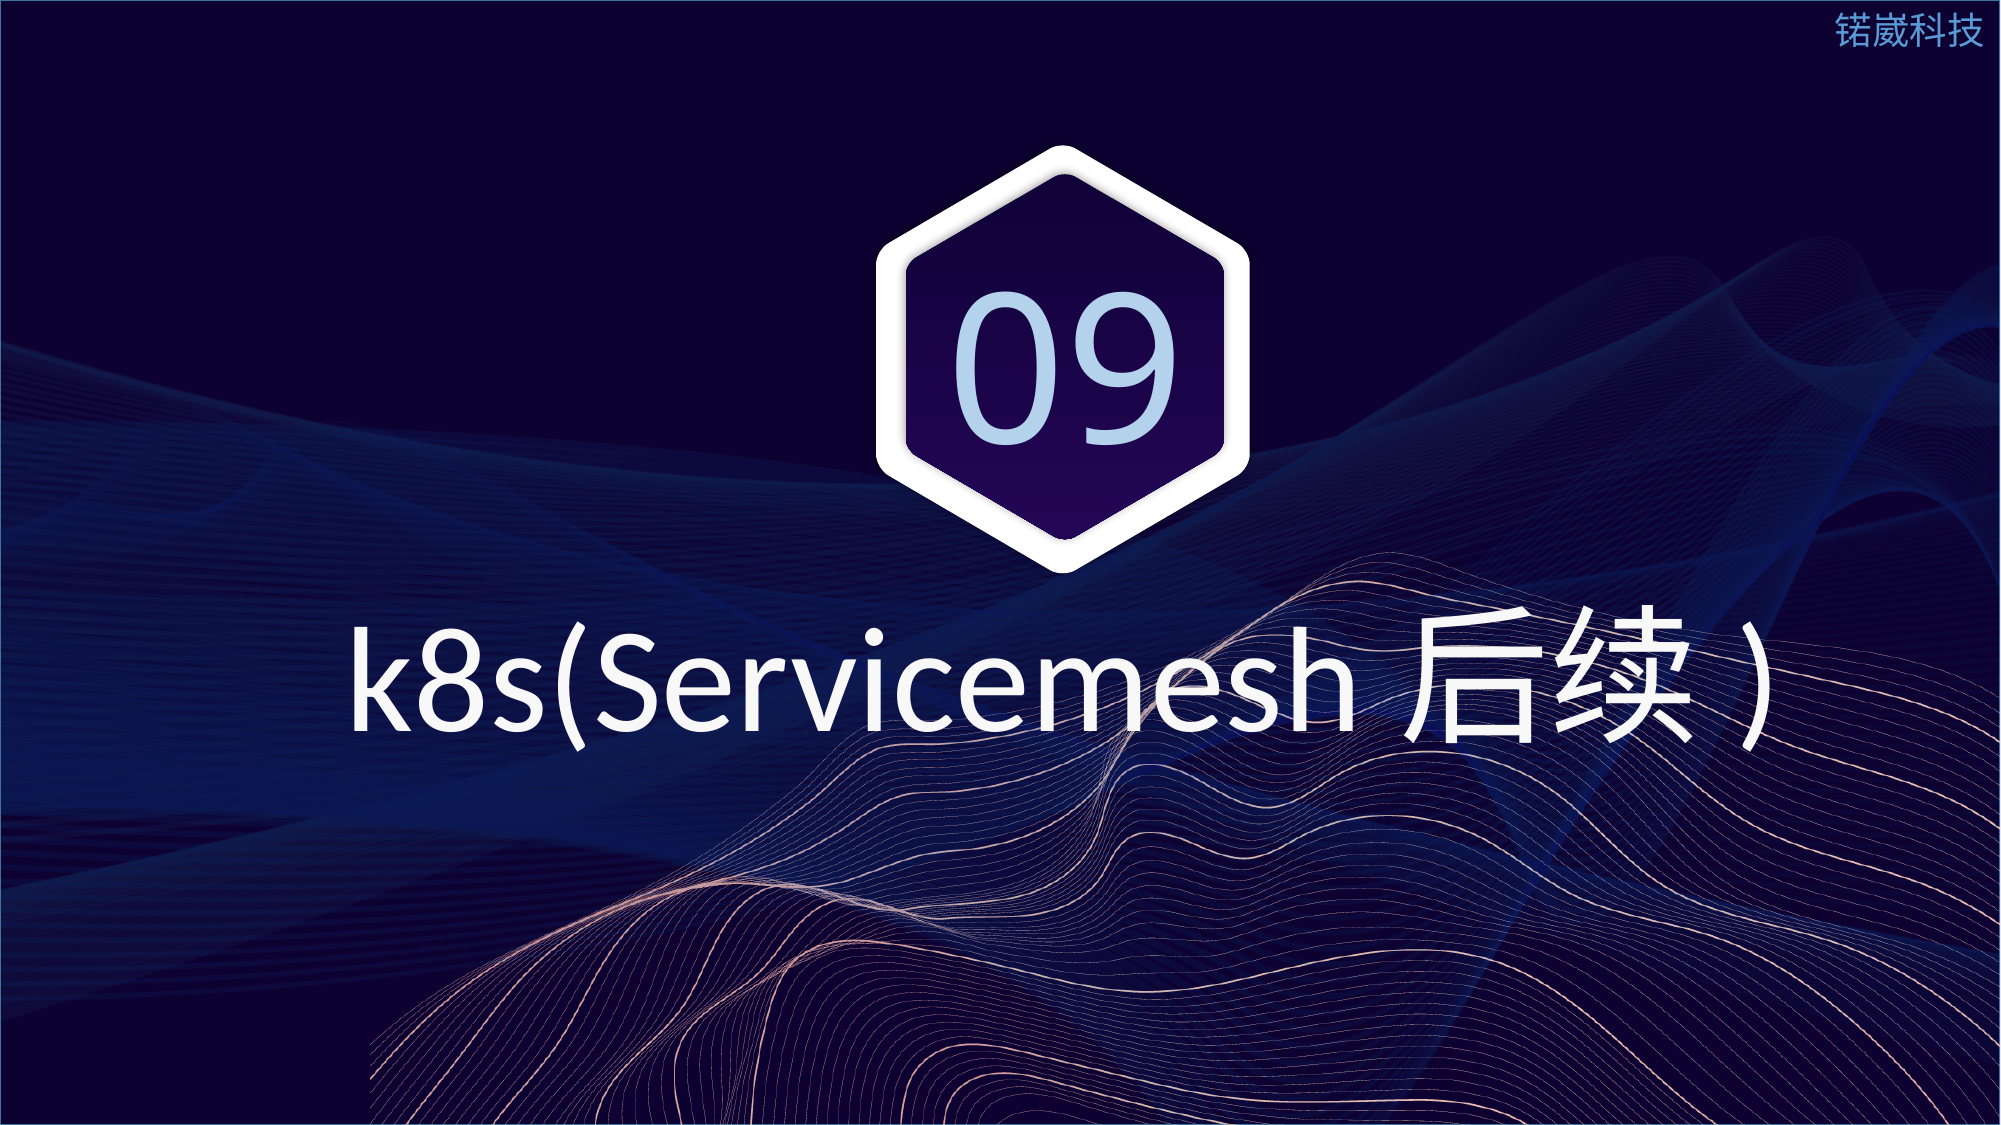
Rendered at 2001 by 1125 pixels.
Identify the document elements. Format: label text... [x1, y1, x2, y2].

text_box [847, 172, 1278, 547]
picture [0, 38, 2000, 1125]
text_box 锘崴科技 [1820, 0, 2000, 38]
